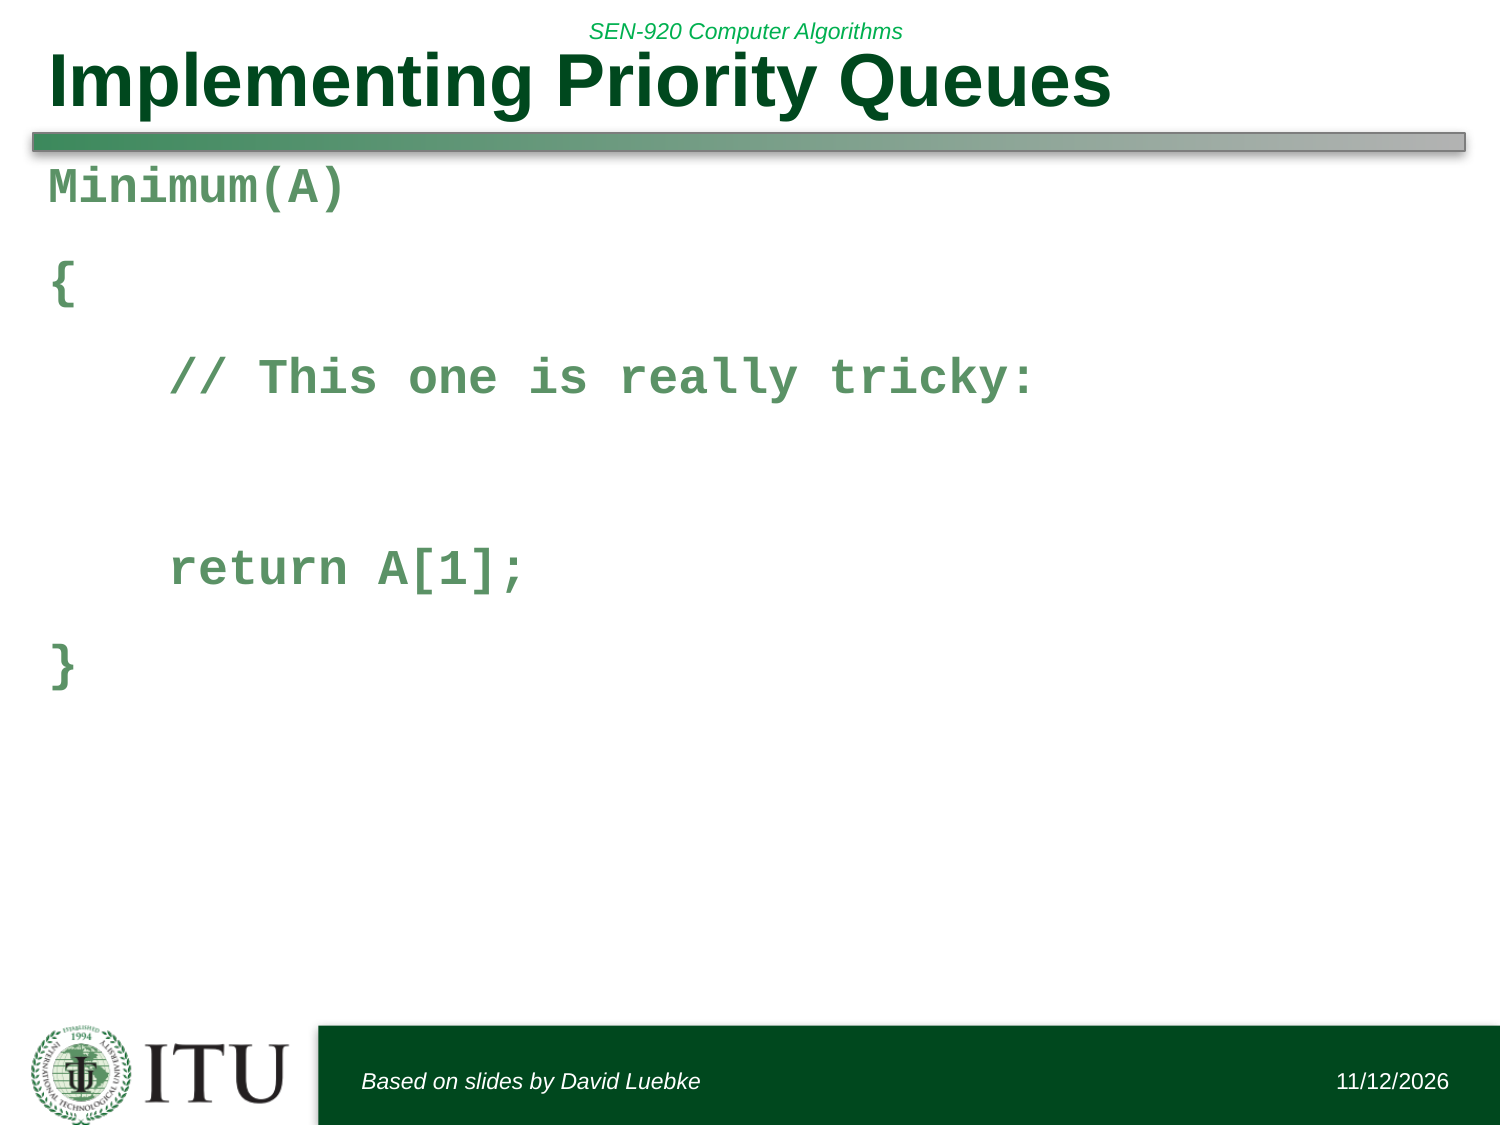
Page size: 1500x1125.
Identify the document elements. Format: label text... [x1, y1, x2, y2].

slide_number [1114, 1050, 1465, 1111]
footer Based on slides by David Luebke [346, 1050, 1038, 1111]
title Implementing Priority Queues [33, 24, 1465, 134]
list Minimum(A) { // This one is really tricky: return A[1]; } [33, 151, 1465, 1005]
